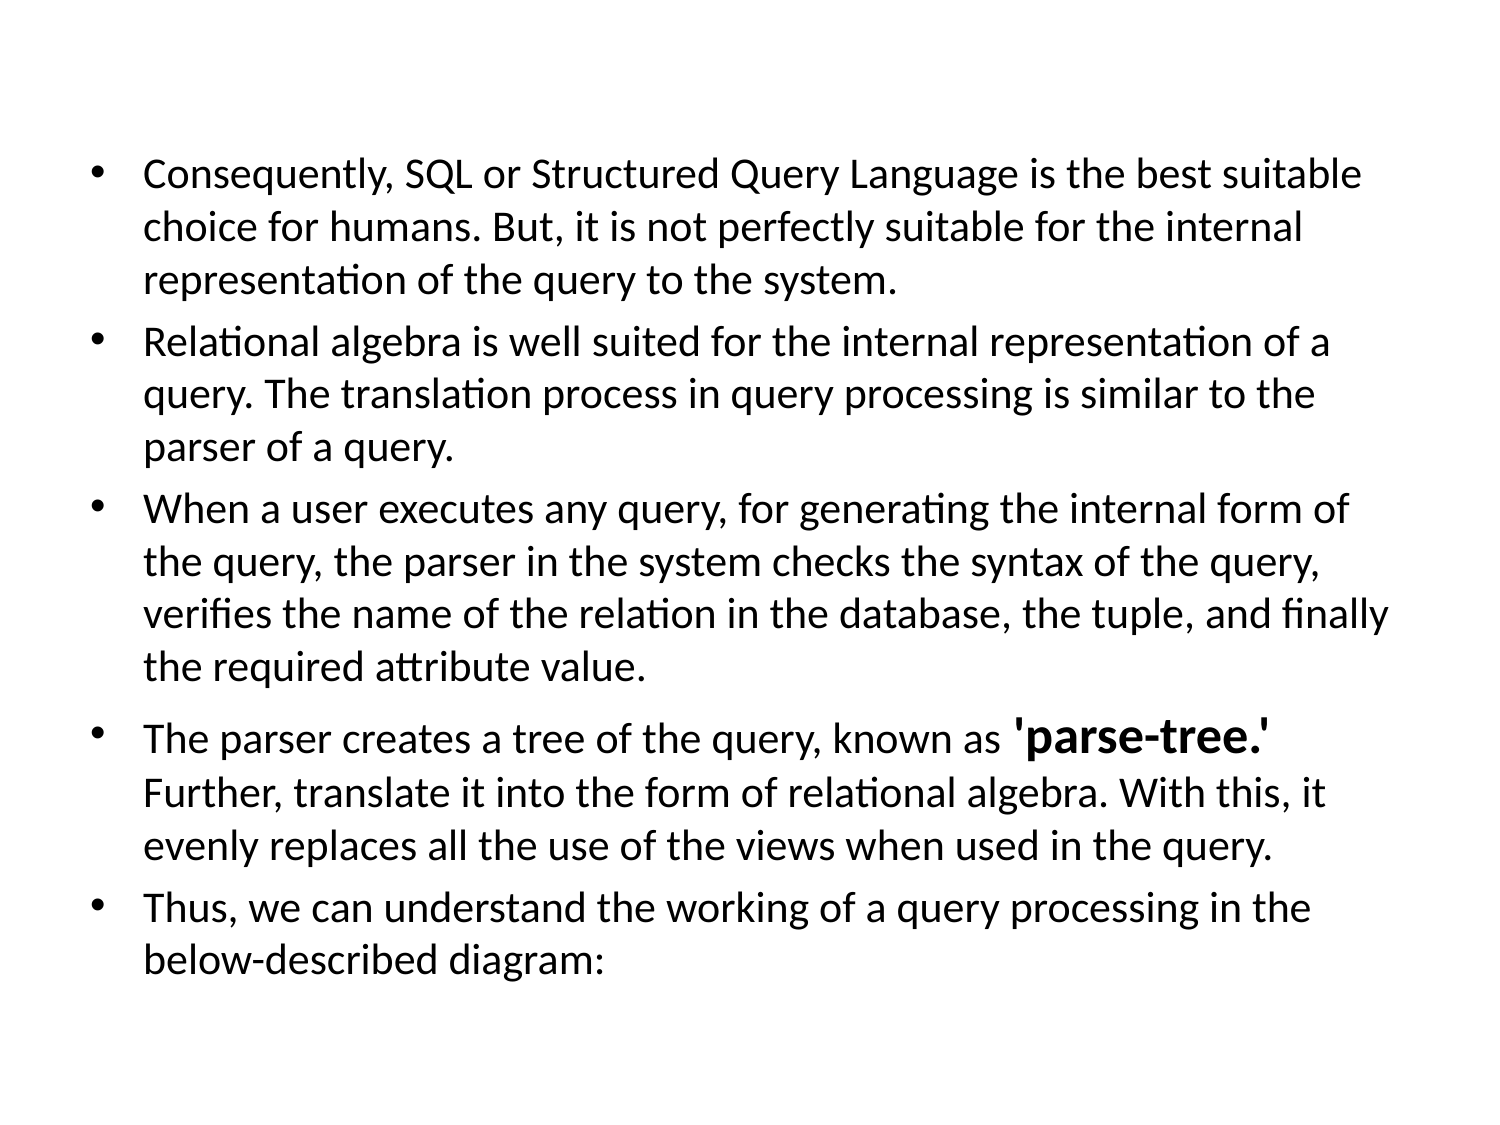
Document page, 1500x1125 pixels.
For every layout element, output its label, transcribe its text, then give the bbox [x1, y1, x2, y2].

list Consequently, SQL or Structured Query Language is the best suitable choice for humans. But, it is not perfectly suitable for the internal representation of the query to the system. Relational algebra is well suited for the internal representation of a query. The translation process in query processing is similar to the parser of a query. When a user executes any query, for generating the internal form of the query, the parser in the system checks the syntax of the query, verifies the name of the relation in the database, the tuple, and finally the required attribute value. The parser creates a tree of the query, known as 'parse-tree.' Further, translate it into the form of relational algebra. With this, it evenly replaces all the use of the views when used in the query. Thus, we can understand the working of a query processing in the below-described diagram: [75, 137, 1425, 1005]
